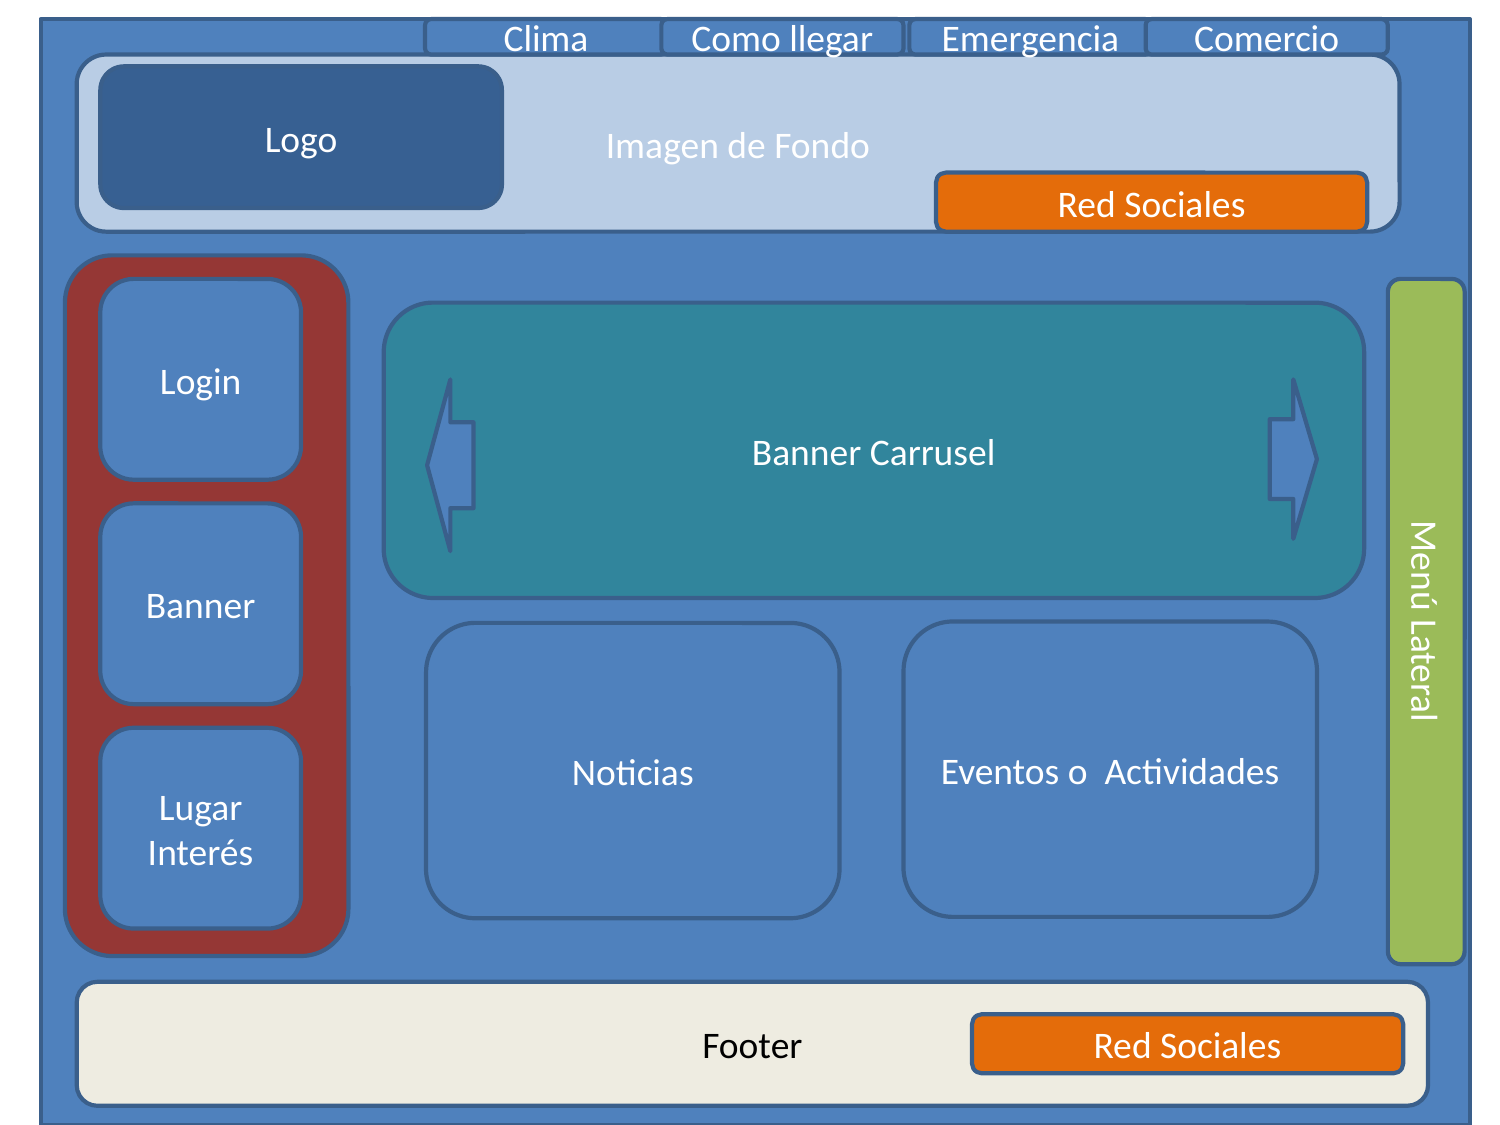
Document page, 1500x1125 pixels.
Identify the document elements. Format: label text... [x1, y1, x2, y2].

text_box Clima [422, 16, 664, 57]
text_box Footer [74, 979, 1431, 1108]
text_box [1267, 377, 1319, 541]
text_box Lugar Interés [98, 725, 304, 931]
text_box Login [98, 276, 304, 482]
text_box Emergencia [907, 16, 1148, 57]
text_box Como llegar [659, 16, 906, 57]
text_box [425, 377, 476, 554]
text_box Red Sociales [933, 170, 1370, 234]
text_box Imagen de Fondo [74, 52, 1402, 234]
text_box Noticias [423, 620, 842, 921]
text_box Banner Carrusel [381, 300, 1367, 601]
text_box [62, 253, 351, 959]
text_box Comercio [1143, 16, 1390, 57]
text_box Banner [98, 501, 304, 707]
text_box [39, 17, 1472, 1125]
text_box Logo [98, 64, 505, 211]
text_box Red Sociales [969, 1012, 1406, 1076]
text_box Eventos o Actividades [901, 619, 1320, 919]
text_box Menú Lateral [1385, 276, 1467, 967]
